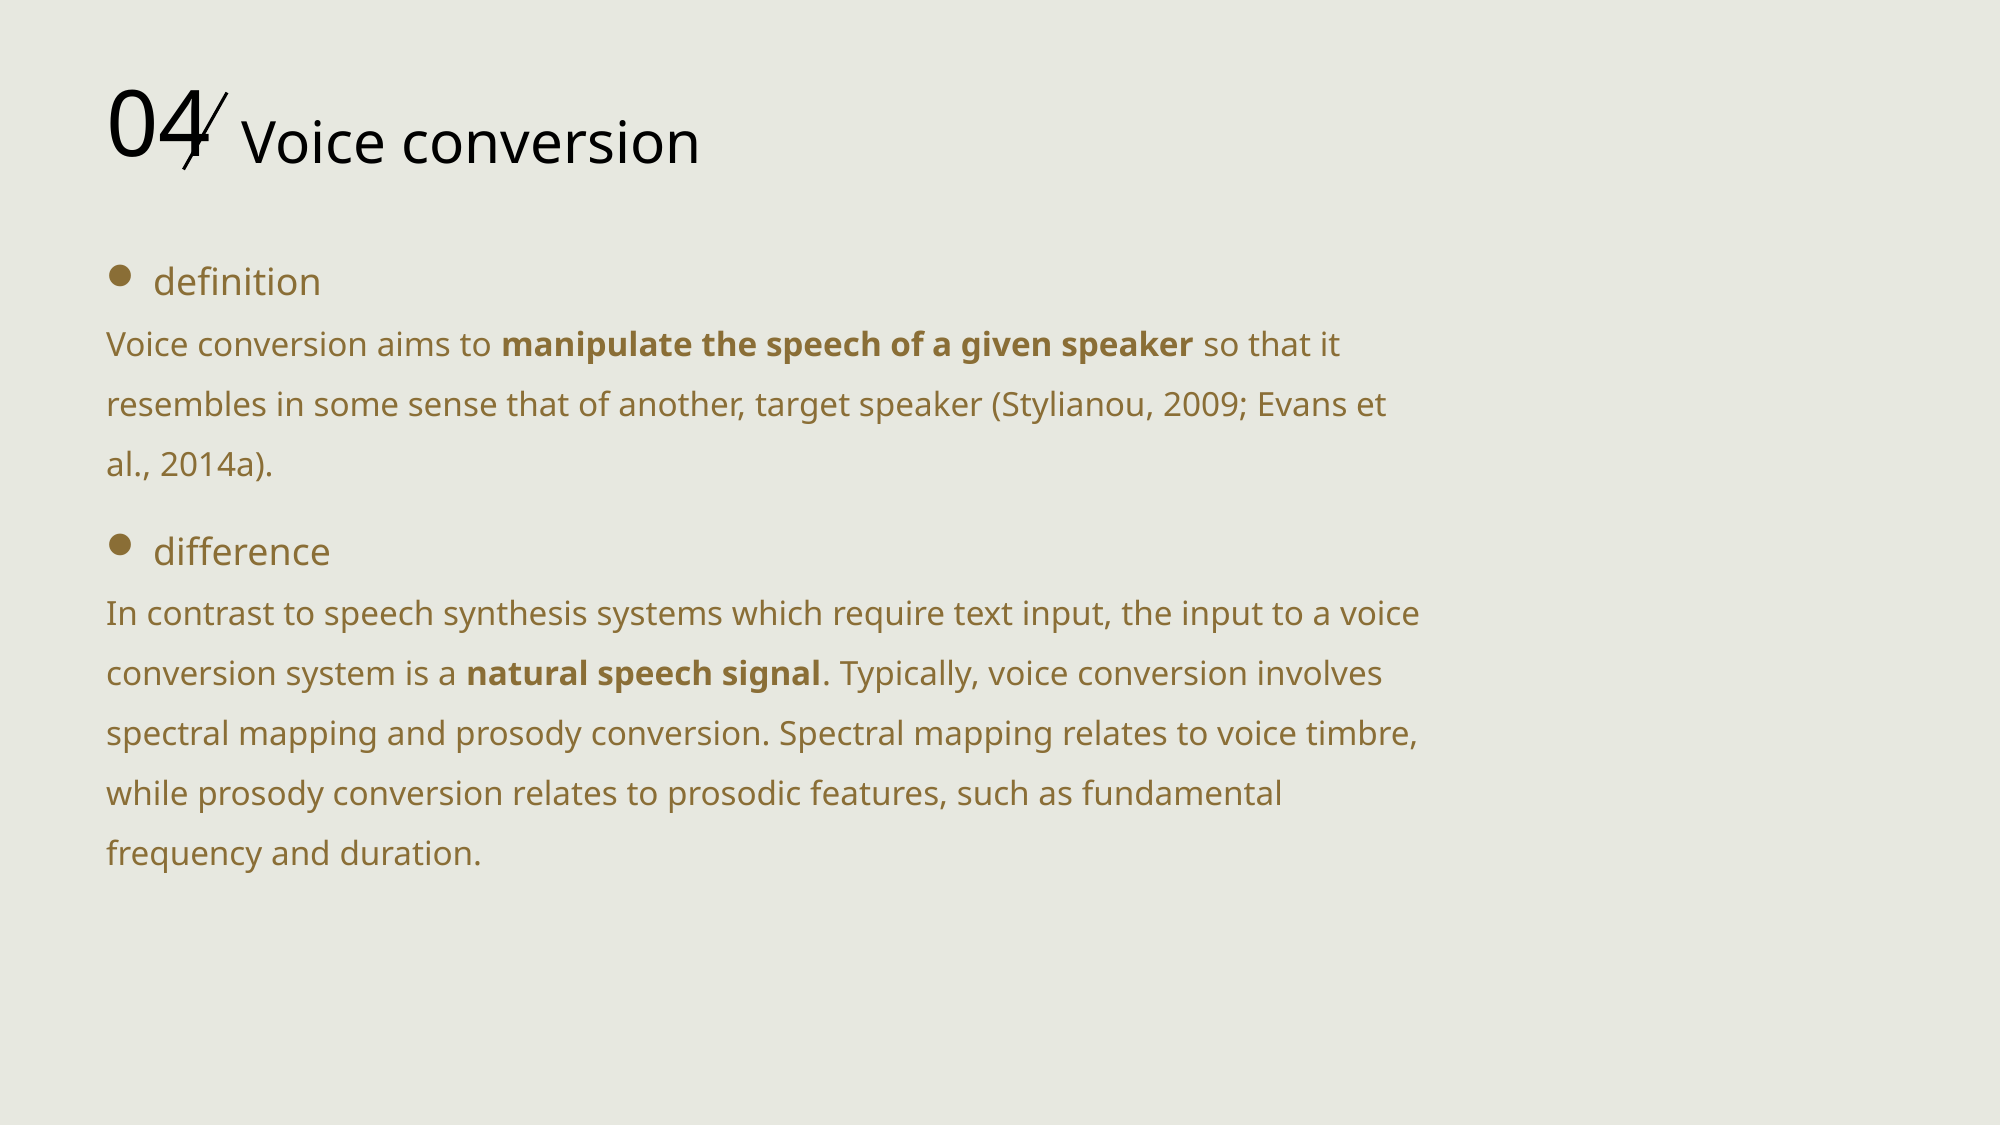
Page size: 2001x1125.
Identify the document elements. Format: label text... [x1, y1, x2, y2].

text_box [91, 57, 232, 184]
text_box definition Voice conversion aims to manipulate the speech of a given speaker so that it resembles in some sense that of another, target speaker (Stylianou, 2009; Evans et al., 2014a). difference In contrast to speech synthesis systems which require text input, the input to a voice conversion system is a natural speech signal. Typically, voice conversion involves spectral mapping and prosody conversion. Spectral mapping relates to voice timbre, while prosody conversion relates to prosodic features, such as fundamental frequency and duration. [91, 250, 1440, 880]
text_box Voice conversion [232, 97, 926, 183]
